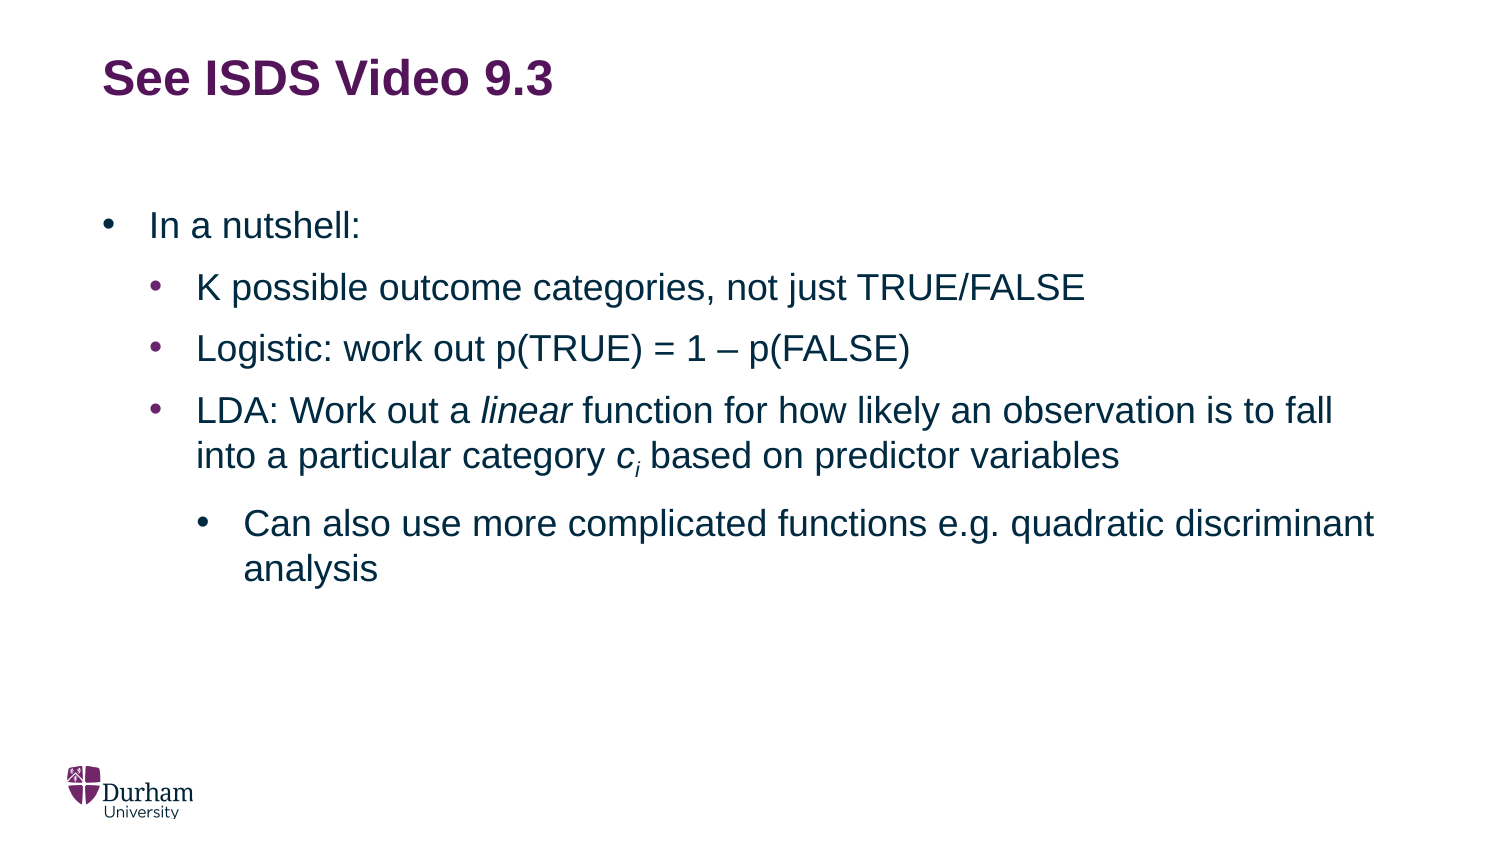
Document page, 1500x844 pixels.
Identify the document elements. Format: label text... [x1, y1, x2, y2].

title See ISDS Video 9.3 [101, 45, 1399, 187]
